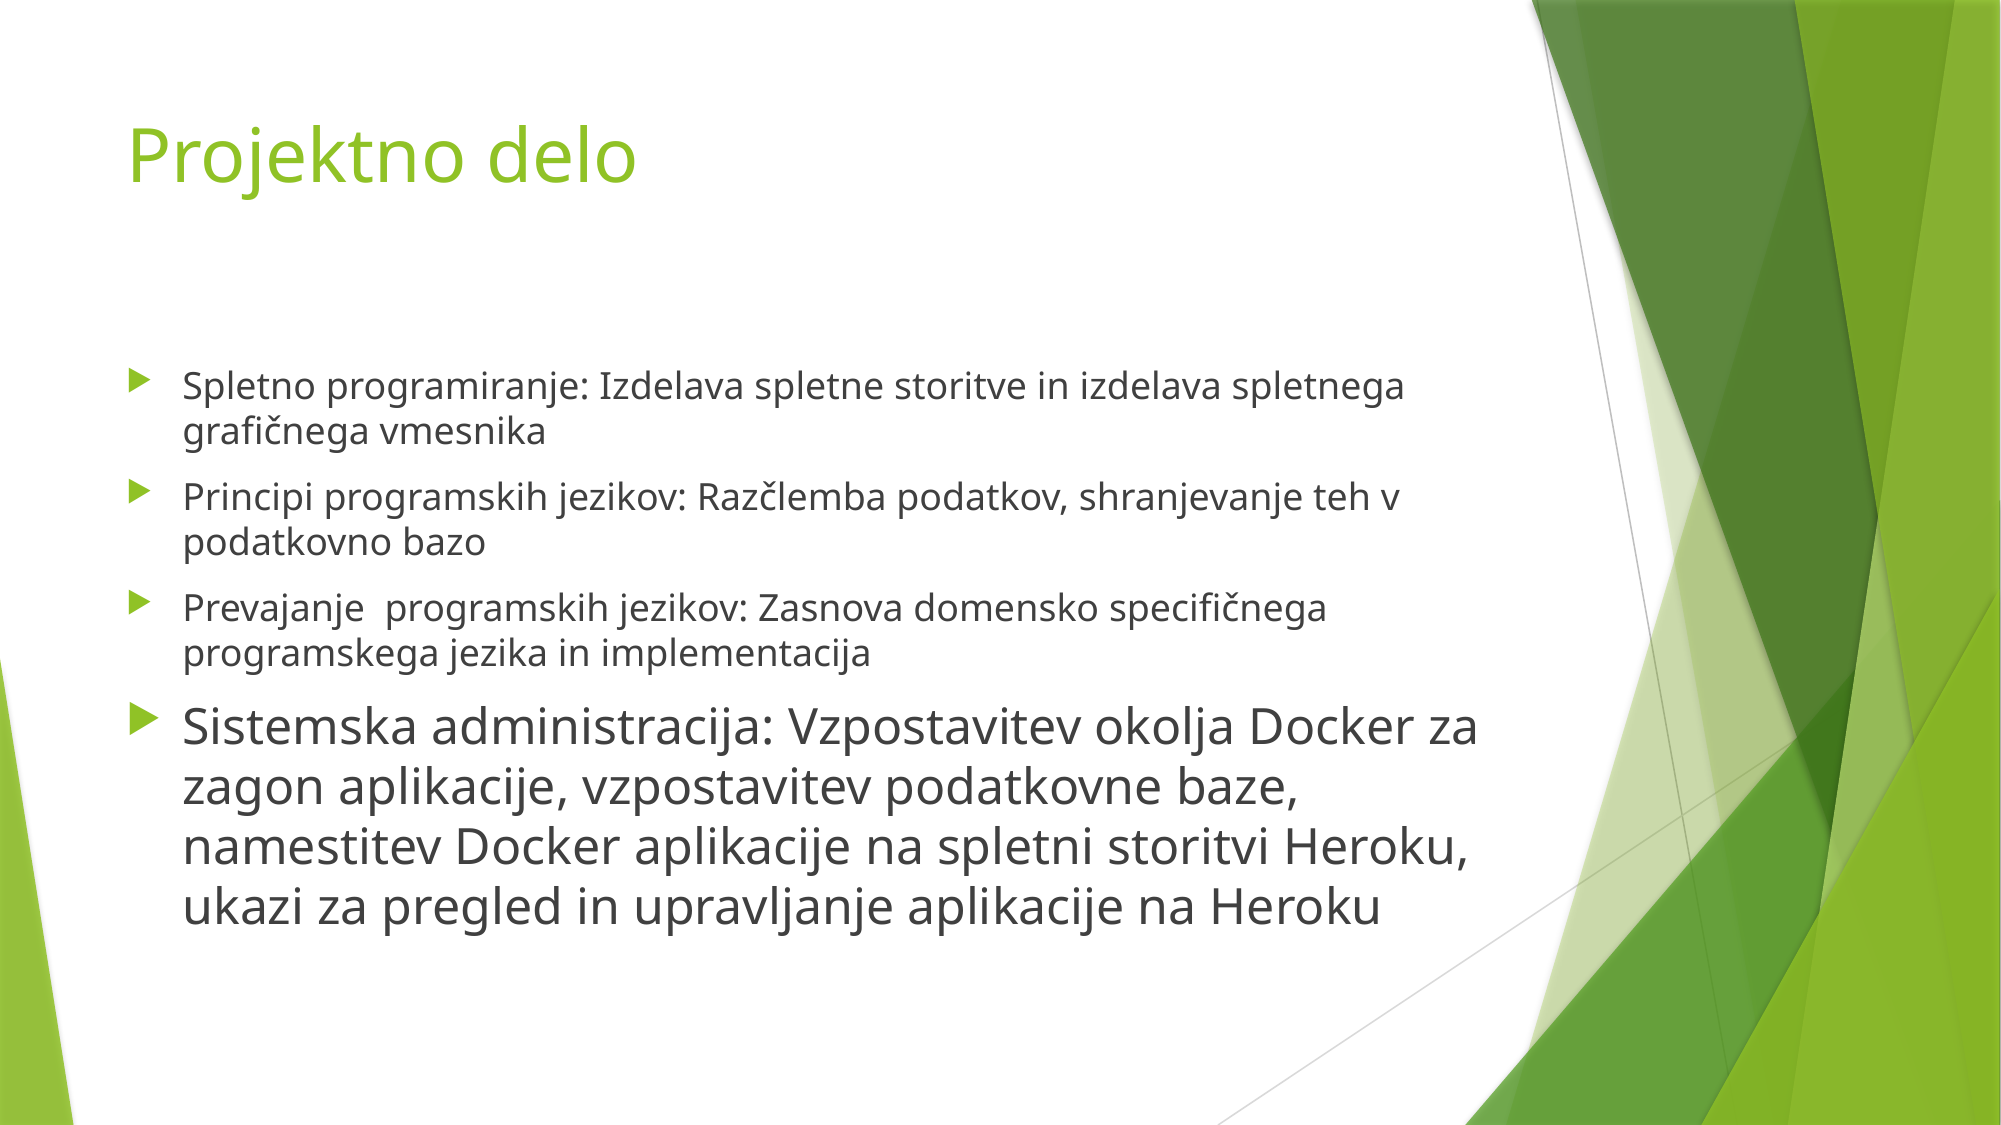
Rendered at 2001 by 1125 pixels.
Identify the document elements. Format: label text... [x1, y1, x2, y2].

list Spletno programiranje: Izdelava spletne storitve in izdelava spletnega grafičnega vmesnika Principi programskih jezikov: Razčlemba podatkov, shranjevanje teh v podatkovno bazo Prevajanje programskih jezikov: Zasnova domensko specifičnega programskega jezika in implementacija Sistemska administracija: Vzpostavitev okolja Docker za zagon aplikacije, vzpostavitev podatkovne baze, namestitev Docker aplikacije na spletni storitvi Heroku, ukazi za pregled in upravljanje aplikacije na Heroku [111, 354, 1522, 992]
title Projektno delo [111, 99, 1522, 317]
